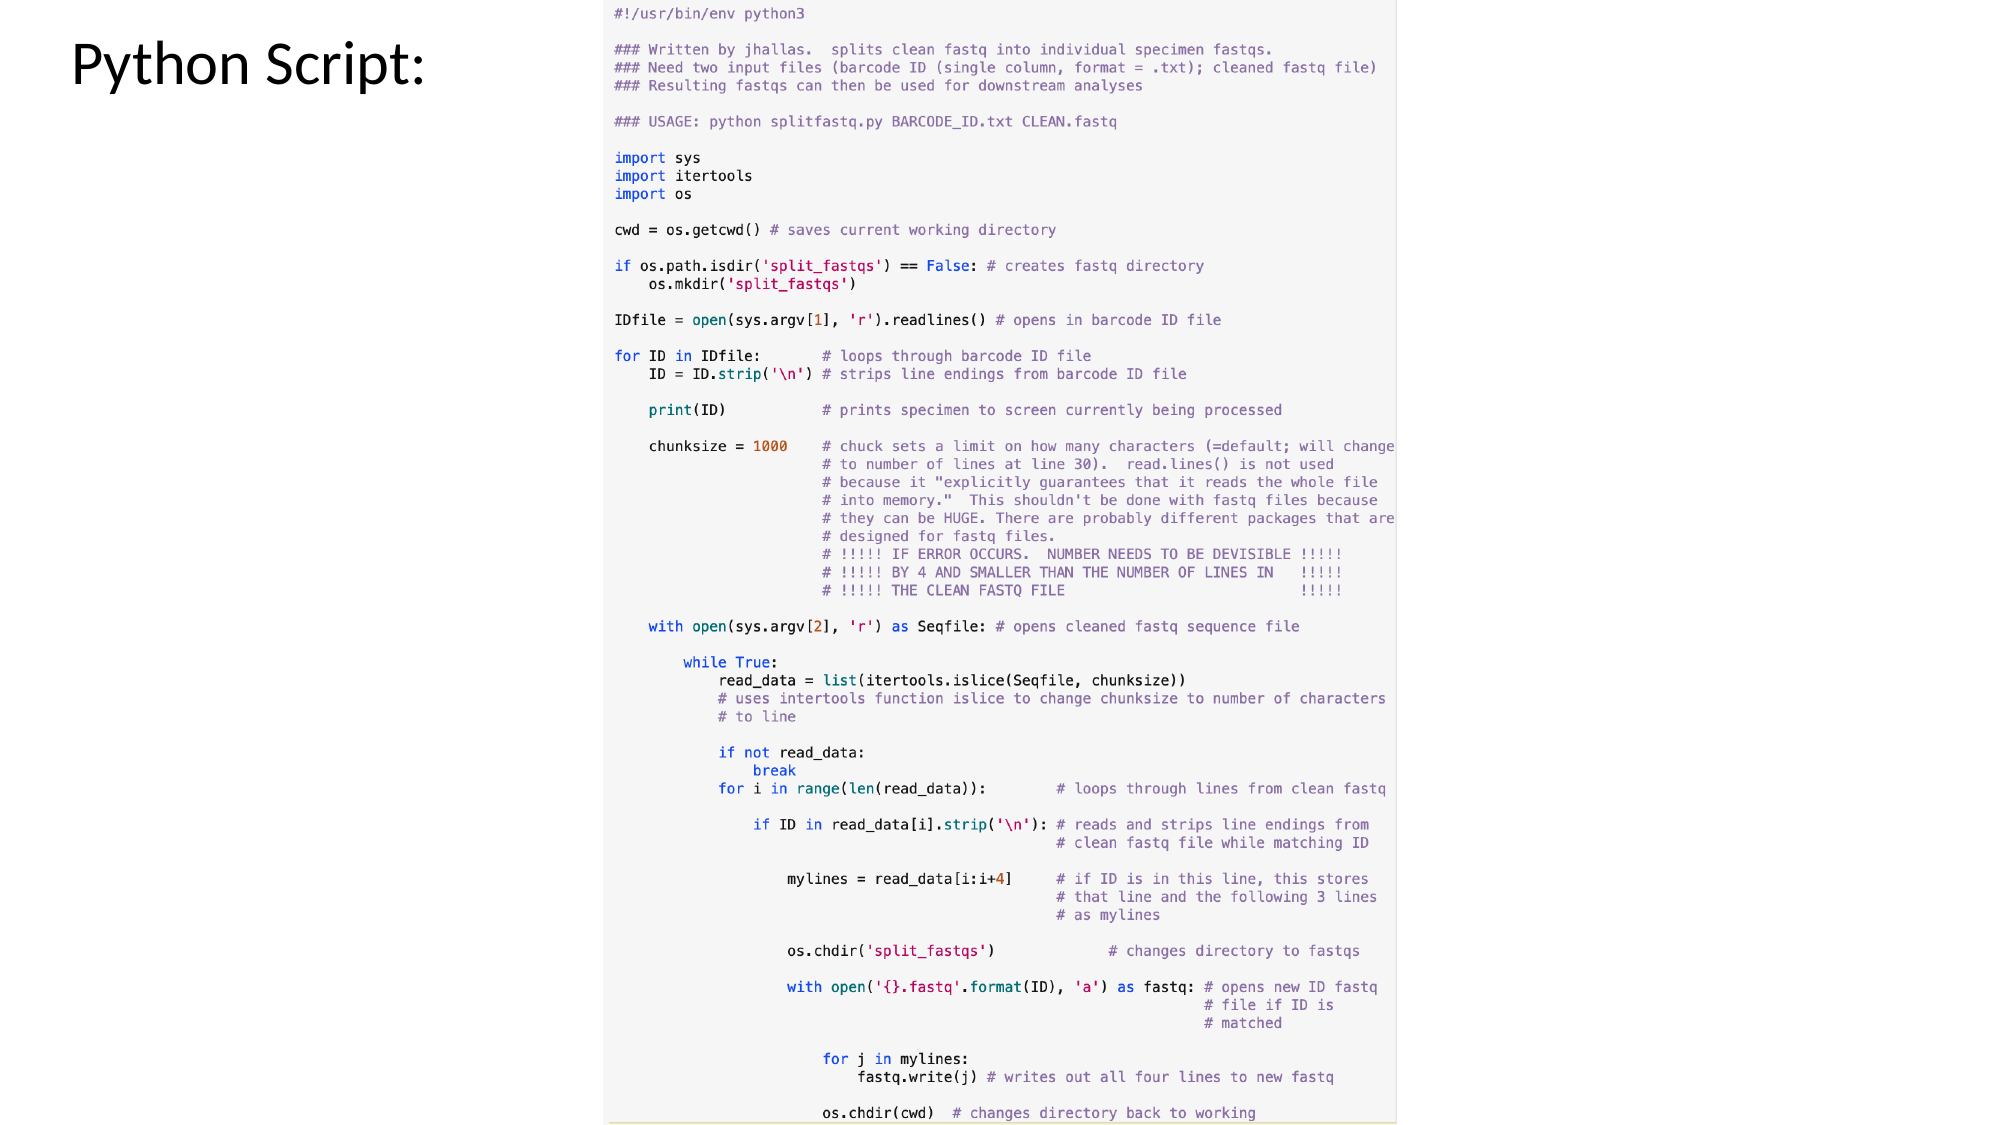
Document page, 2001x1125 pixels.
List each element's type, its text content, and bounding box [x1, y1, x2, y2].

picture [603, 0, 1397, 1125]
text_box Python Script: [56, 14, 469, 105]
